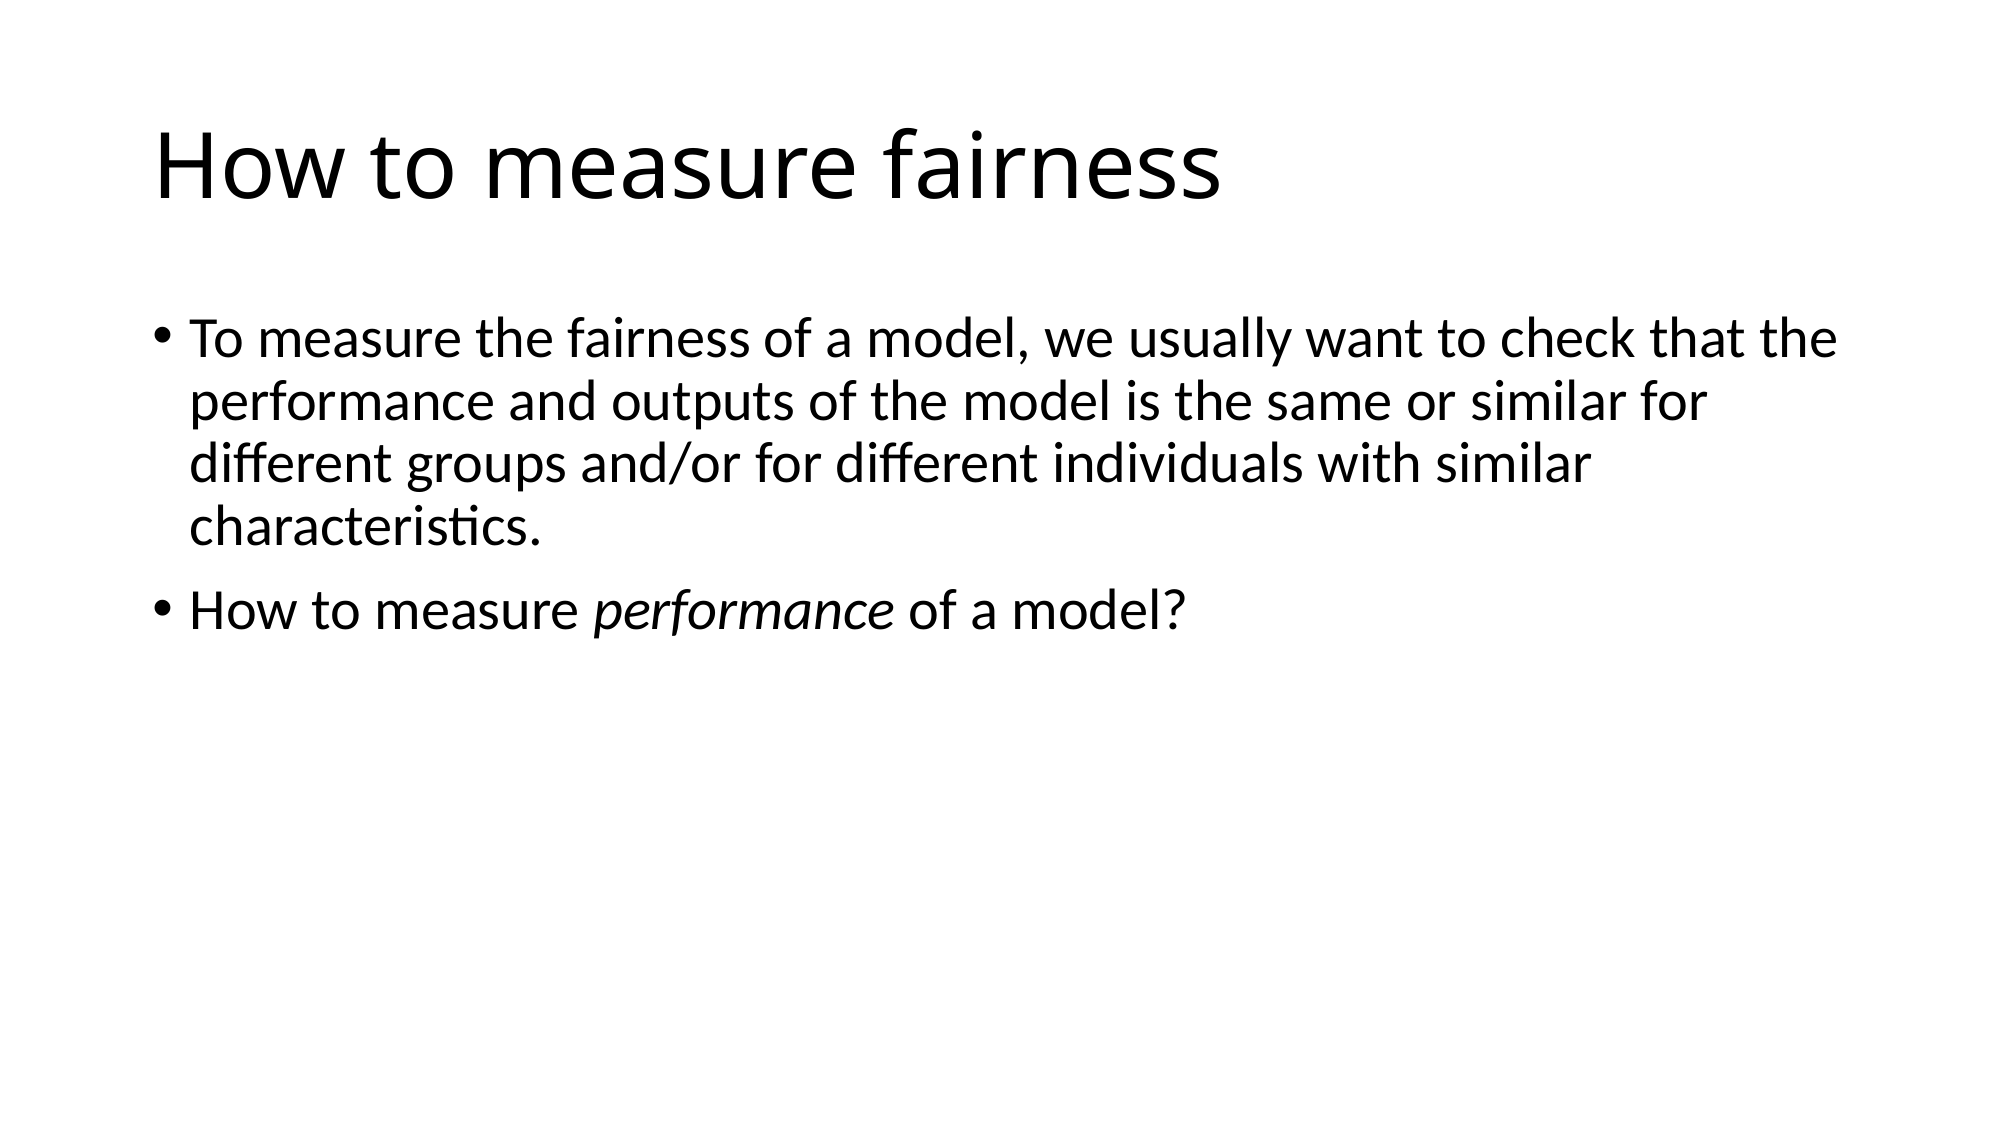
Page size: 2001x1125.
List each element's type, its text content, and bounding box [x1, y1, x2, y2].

list To measure the fairness of a model, we usually want to check that the performance and outputs of the model is the same or similar for different groups and/or for different individuals with similar characteristics. How to measure performance of a model? [137, 299, 1863, 1014]
title How to measure fairness [137, 59, 1863, 278]
